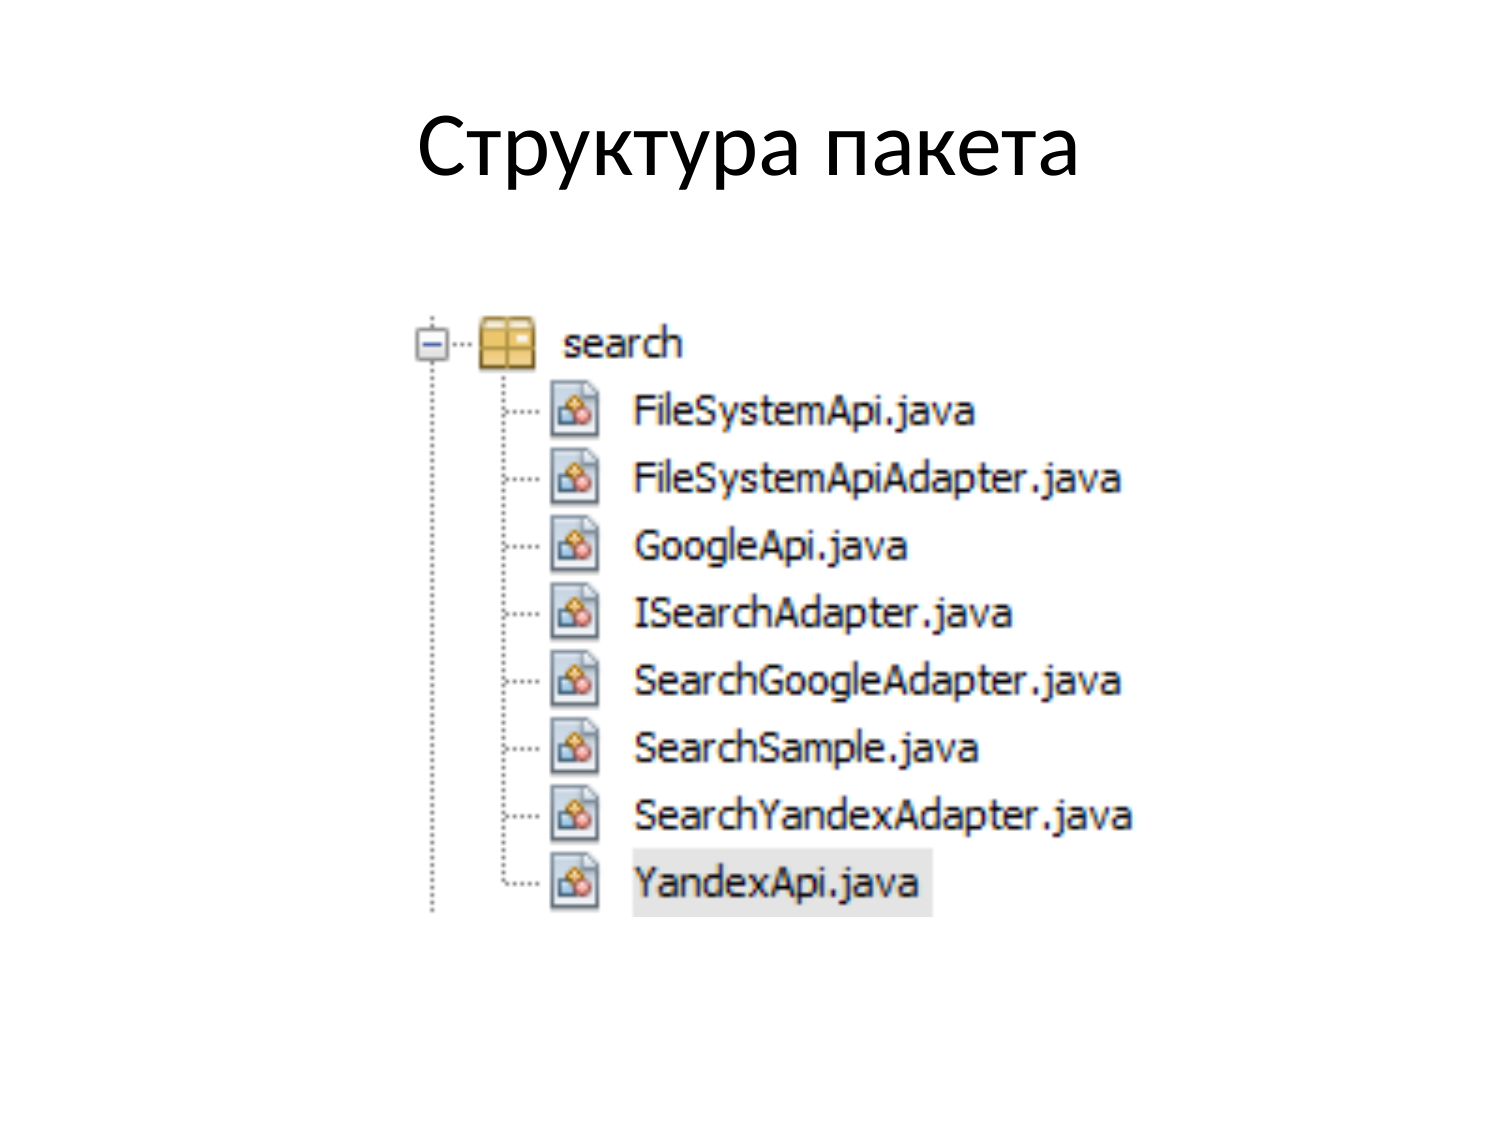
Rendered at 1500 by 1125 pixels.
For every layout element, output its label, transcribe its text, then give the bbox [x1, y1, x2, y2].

title Структура пакета [75, 45, 1425, 233]
picture [383, 314, 1264, 918]
